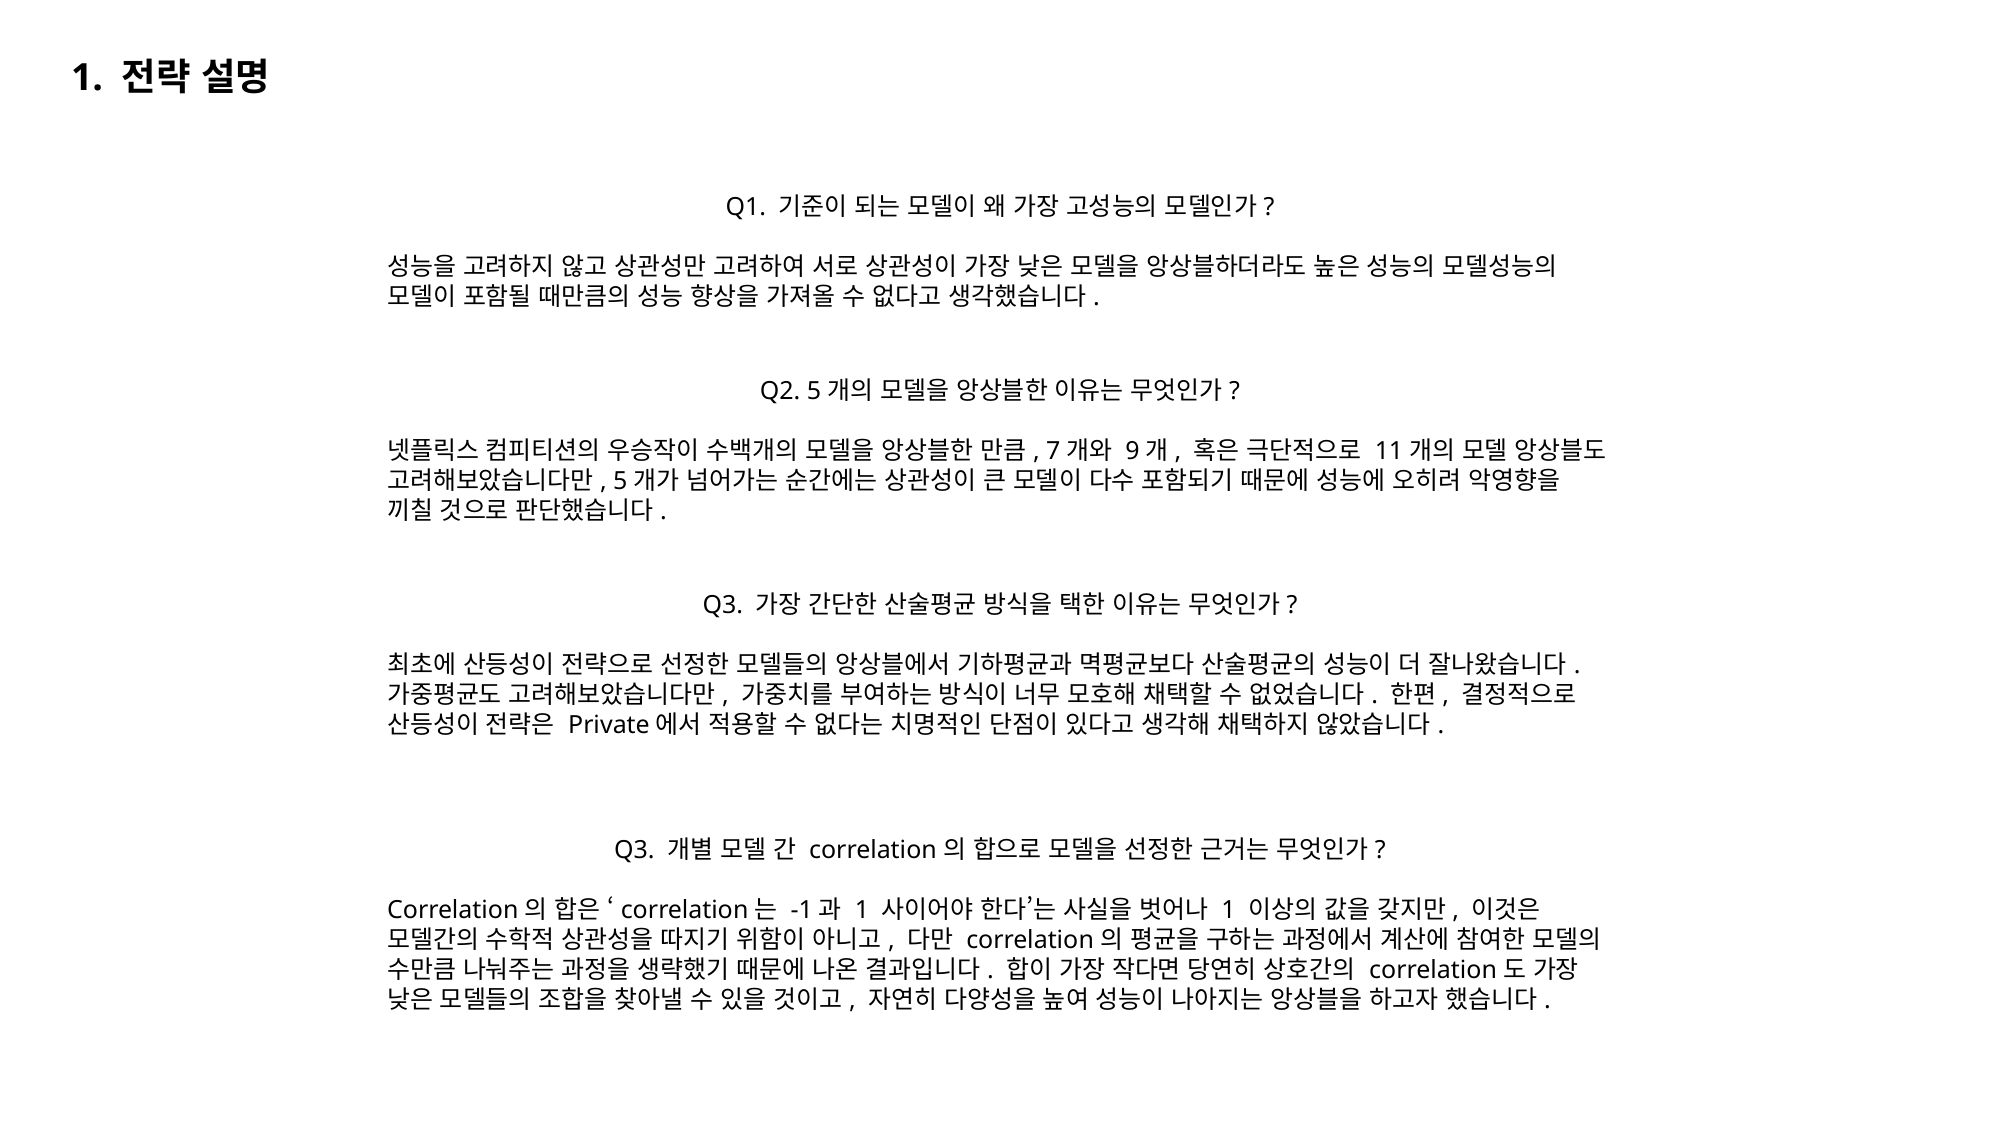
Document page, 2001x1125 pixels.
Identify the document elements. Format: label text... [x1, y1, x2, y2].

text_box 1. 전략 설명 [56, 45, 1898, 106]
text_box Q1. 기준이 되는 모델이 왜 가장 고성능의 모델인가? 성능을 고려하지 않고 상관성만 고려하여 서로 상관성이 가장 낮은 모델을 앙상블하더라도 높은 성능의 모델성능의 모델이 포함될 때만큼의 성능 향상을 가져올 수 없다고 생각했습니다. [372, 183, 1628, 318]
text_box Q3. 개별 모델 간 correlation의 합으로 모델을 선정한 근거는 무엇인가? Correlation의 합은 ‘correlation는 -1과 1 사이어야 한다’는 사실을 벗어나 1 이상의 값을 갖지만, 이것은 모델간의 수학적 상관성을 따지기 위함이 아니고, 다만 correlation의 평균을 구하는 과정에서 계산에 참여한 모델의 수만큼 나눠주는 과정을 생략했기 때문에 나온 결과입니다. 합이 가장 작다면 당연히 상호간의 correlation도 가장 낮은 모델들의 조합을 찾아낼 수 있을 것이고, 자연히 다양성을 높여 성능이 나아지는 앙상블을 하고자 했습니다. [372, 826, 1628, 1021]
text_box Q3. 가장 간단한 산술평균 방식을 택한 이유는 무엇인가? 최초에 산등성이 전략으로 선정한 모델들의 앙상블에서 기하평균과 멱평균보다 산술평균의 성능이 더 잘나왔습니다. 가중평균도 고려해보았습니다만, 가중치를 부여하는 방식이 너무 모호해 채택할 수 없었습니다. 한편, 결정적으로 산등성이 전략은 Private에서 적용할 수 없다는 치명적인 단점이 있다고 생각해 채택하지 않았습니다. [372, 581, 1628, 747]
text_box Q2. 5개의 모델을 앙상블한 이유는 무엇인가? 넷플릭스 컴피티션의 우승작이 수백개의 모델을 앙상블한 만큼, 7개와 9개, 혹은 극단적으로 11개의 모델 앙상블도 고려해보았습니다만, 5개가 넘어가는 순간에는 상관성이 큰 모델이 다수 포함되기 때문에 성능에 오히려 악영향을 끼칠 것으로 판단했습니다. [372, 367, 1628, 532]
